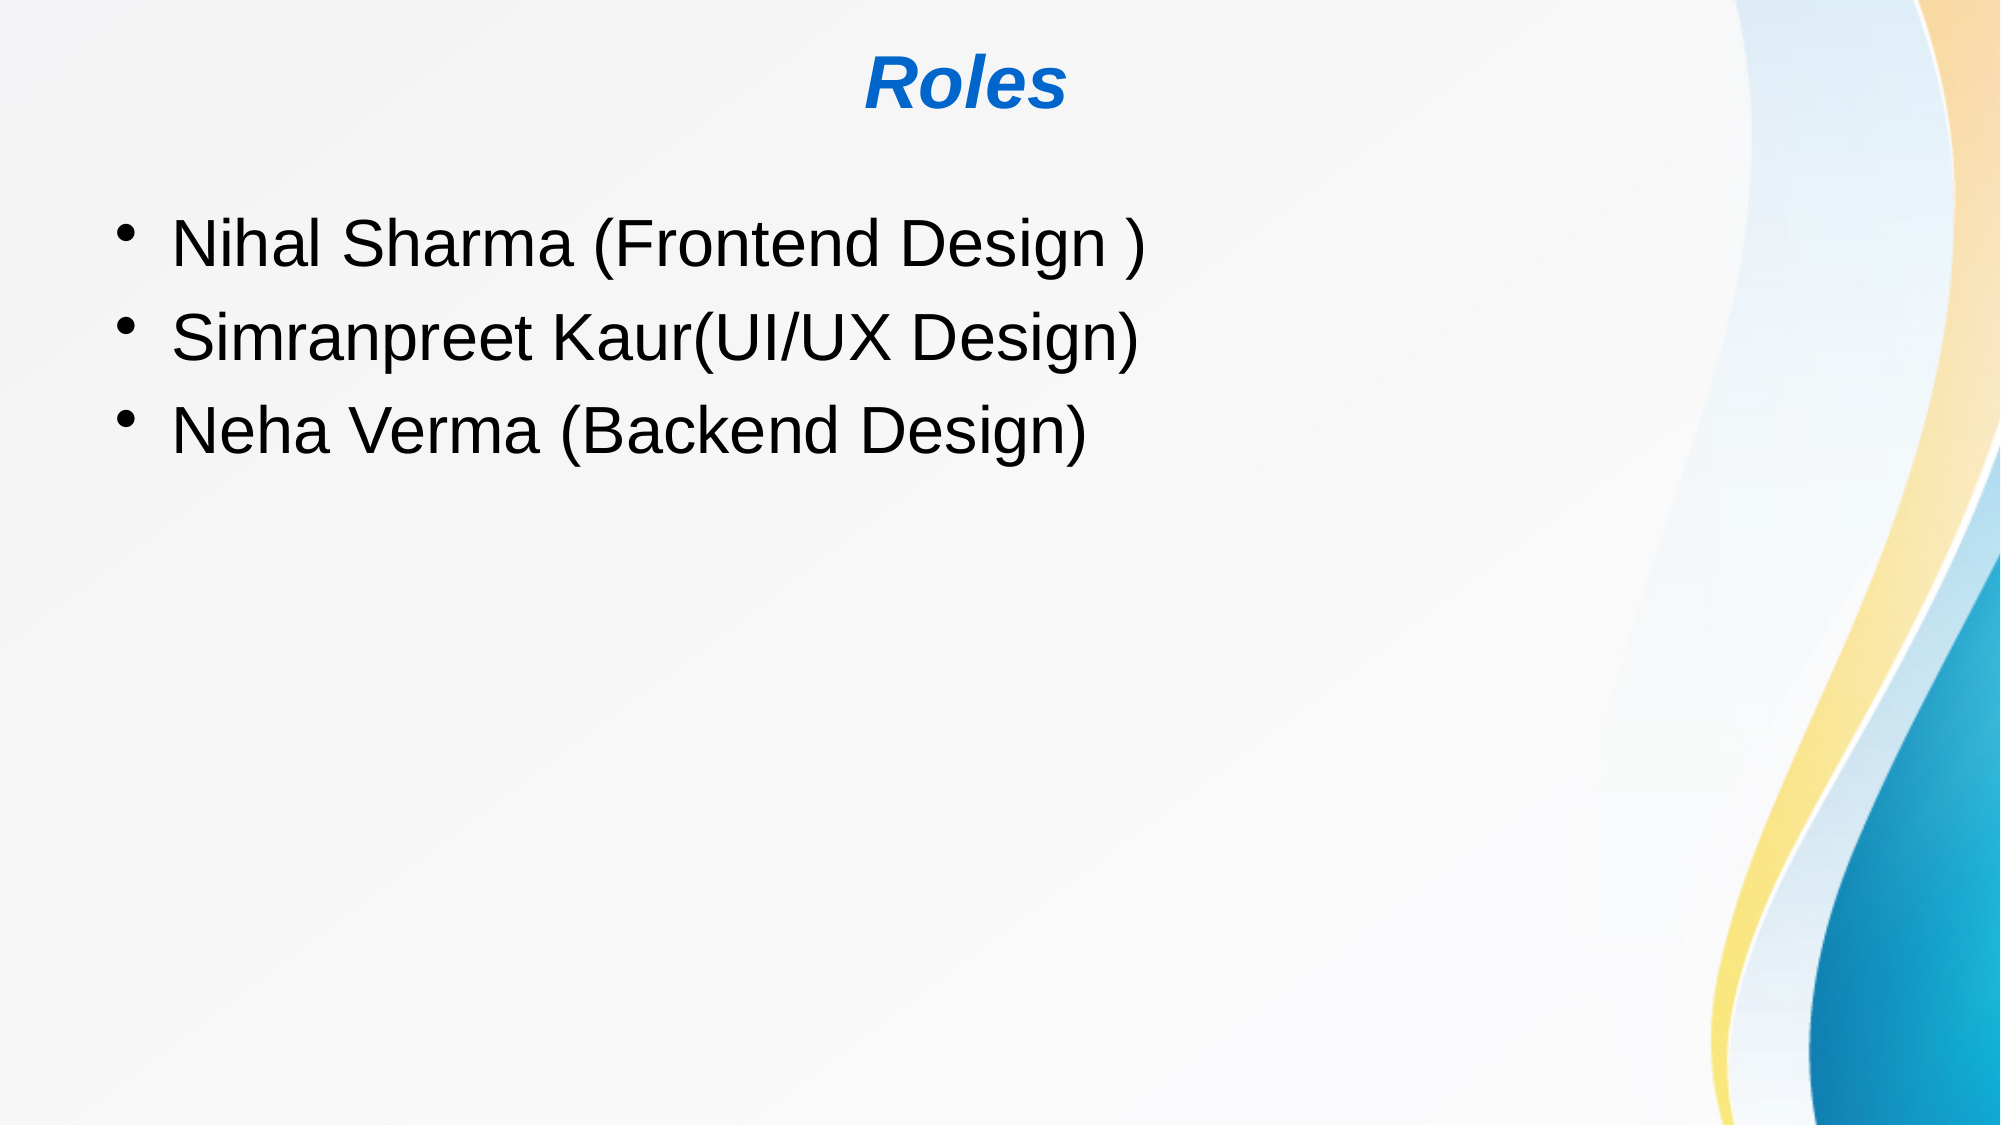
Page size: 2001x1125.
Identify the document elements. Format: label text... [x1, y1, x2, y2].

list Nihal Sharma (Frontend Design ) Simranpreet Kaur(UI/UX Design) Neha Verma (Backend Design) [99, 192, 1901, 1006]
title Roles [99, 30, 1901, 127]
picture [0, 0, 2001, 1125]
